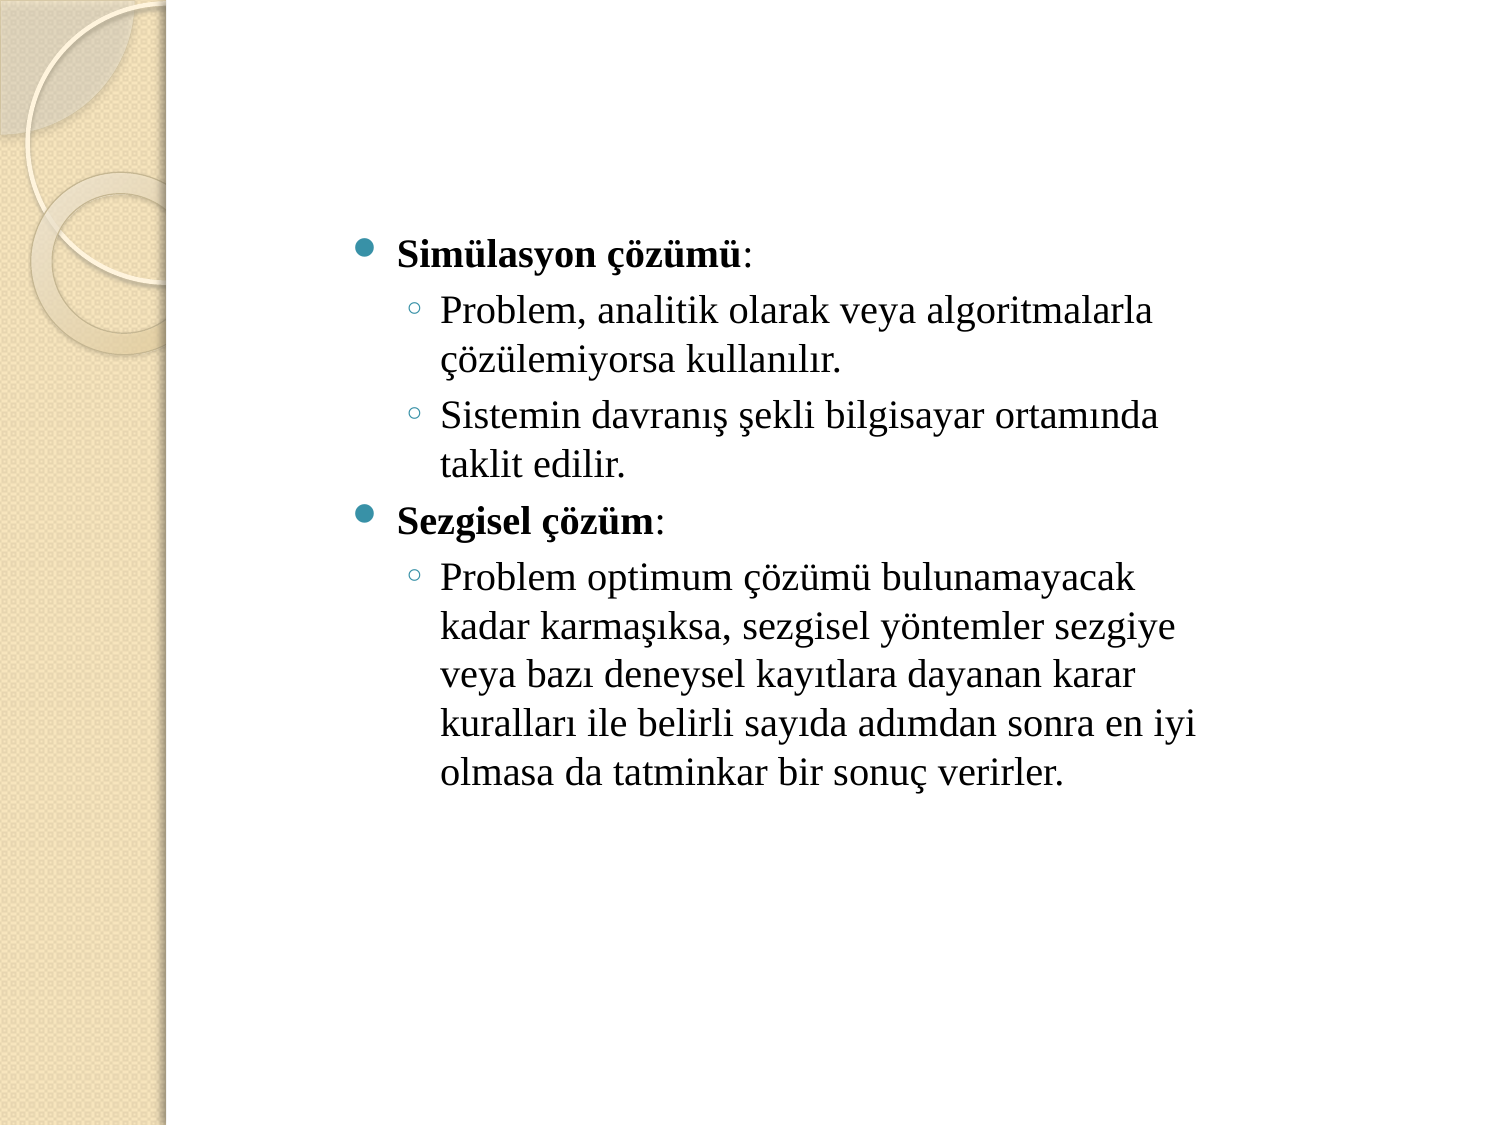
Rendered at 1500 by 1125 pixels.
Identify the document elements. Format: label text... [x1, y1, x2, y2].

list Simülasyon çözümü: Problem, analitik olarak veya algoritmalarla çözülemiyorsa kullanılır. Sistemin davranış şekli bilgisayar ortamında taklit edilir. Sezgisel çözüm: Problem optimum çözümü bulunamayacak kadar karmaşıksa, sezgisel yöntemler sezgiye veya bazı deneysel kayıtlara dayanan karar kuralları ile belirli sayıda adımdan sonra en iyi olmasa da tatminkar bir sonuç verirler. [324, 219, 1248, 811]
